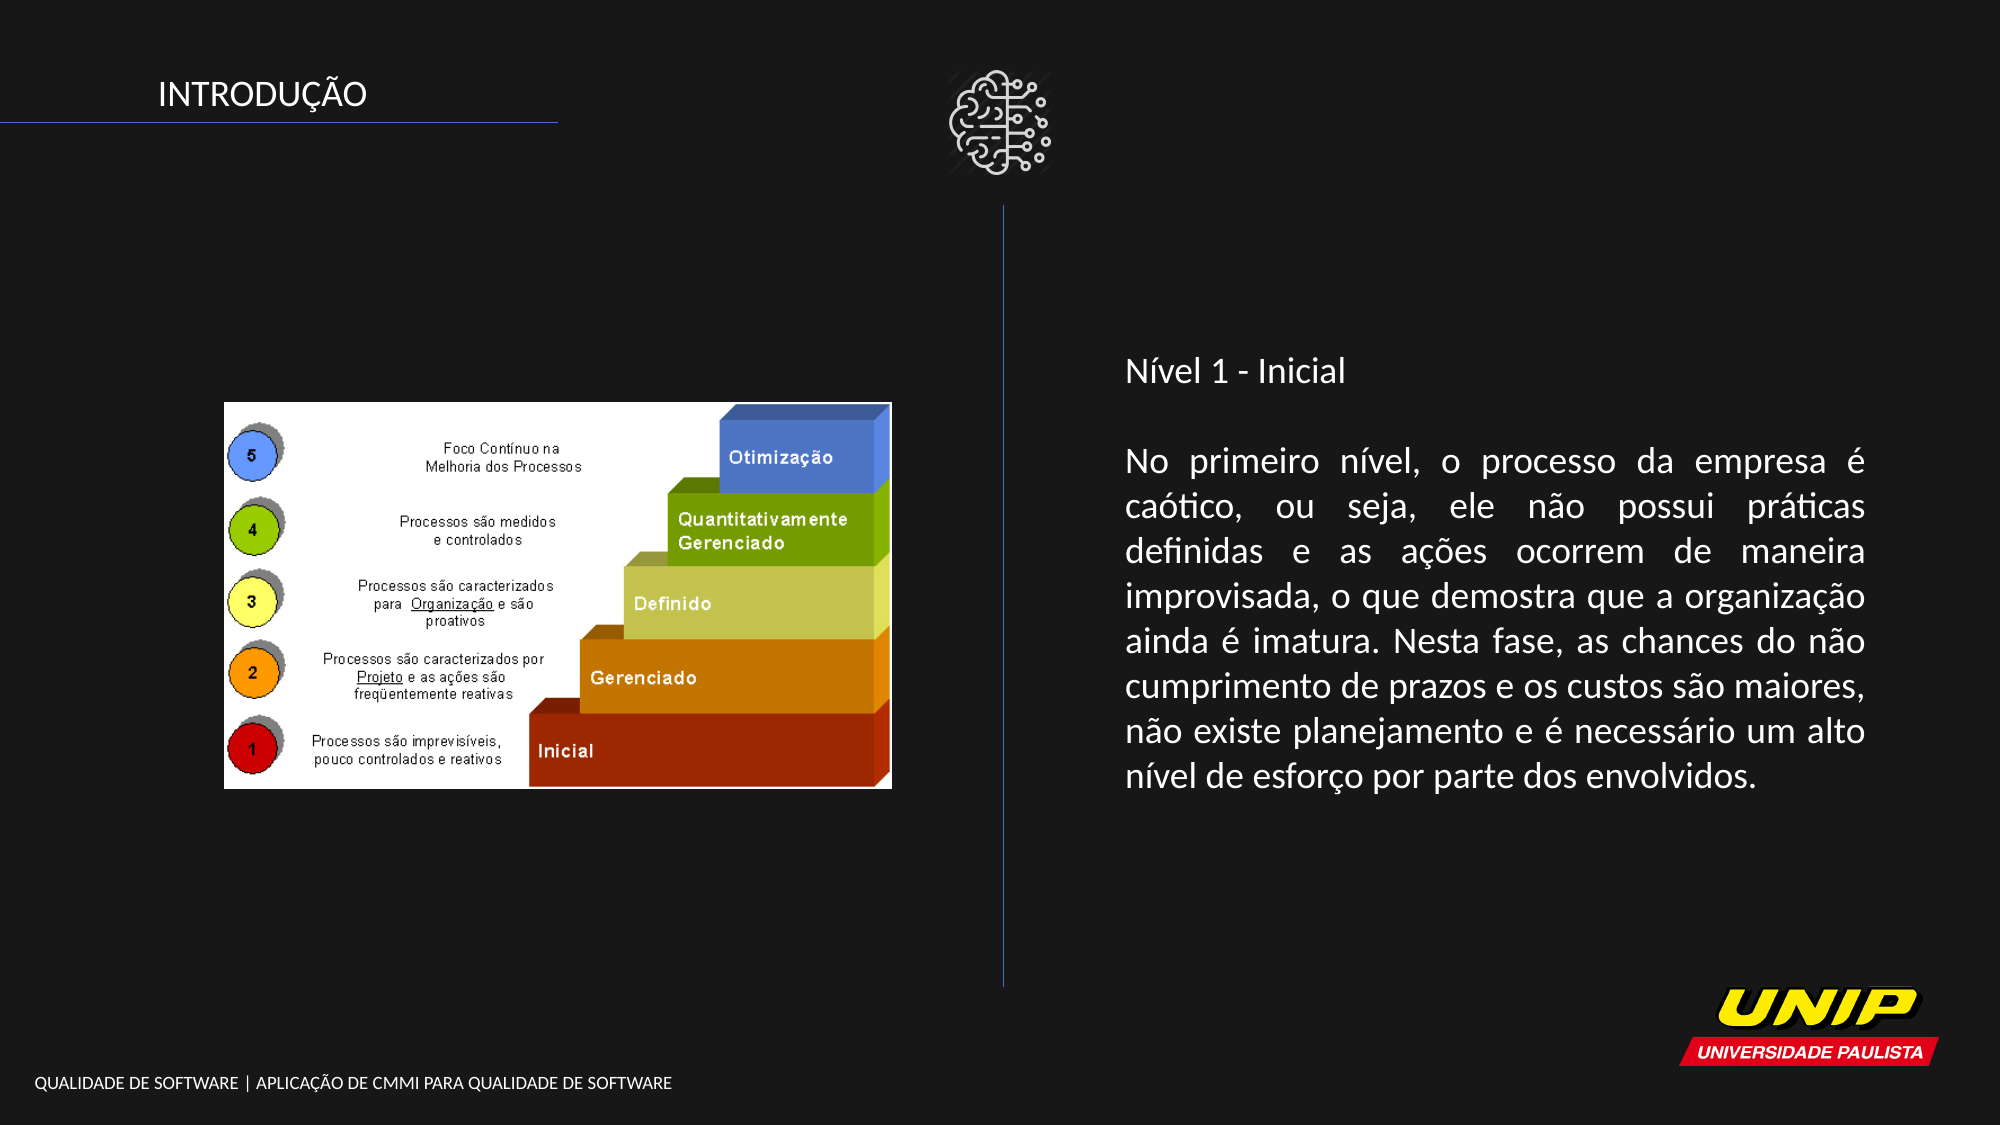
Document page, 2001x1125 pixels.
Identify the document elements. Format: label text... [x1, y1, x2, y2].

text_box QUALIDADE DE SOFTWARE | APLICAÇÃO DE CMMI PARA QUALIDADE DE SOFTWARE [19, 1063, 687, 1101]
picture [224, 402, 892, 790]
picture [947, 70, 1052, 175]
text_box INTRODUÇÃO [143, 61, 383, 122]
text_box Nível 1 - Inicial No primeiro nível, o processo da empresa é caótico, ou seja, ele não possui práticas definidas e as ações ocorrem de maneira improvisada, o que demostra que a organização ainda é imatura. Nesta fase, as chances do não cumprimento de prazos e os custos são maiores, não existe planejamento e é necessário um alto nível de esforço por parte dos envolvidos. [1110, 338, 1882, 848]
picture [1672, 956, 1940, 1101]
